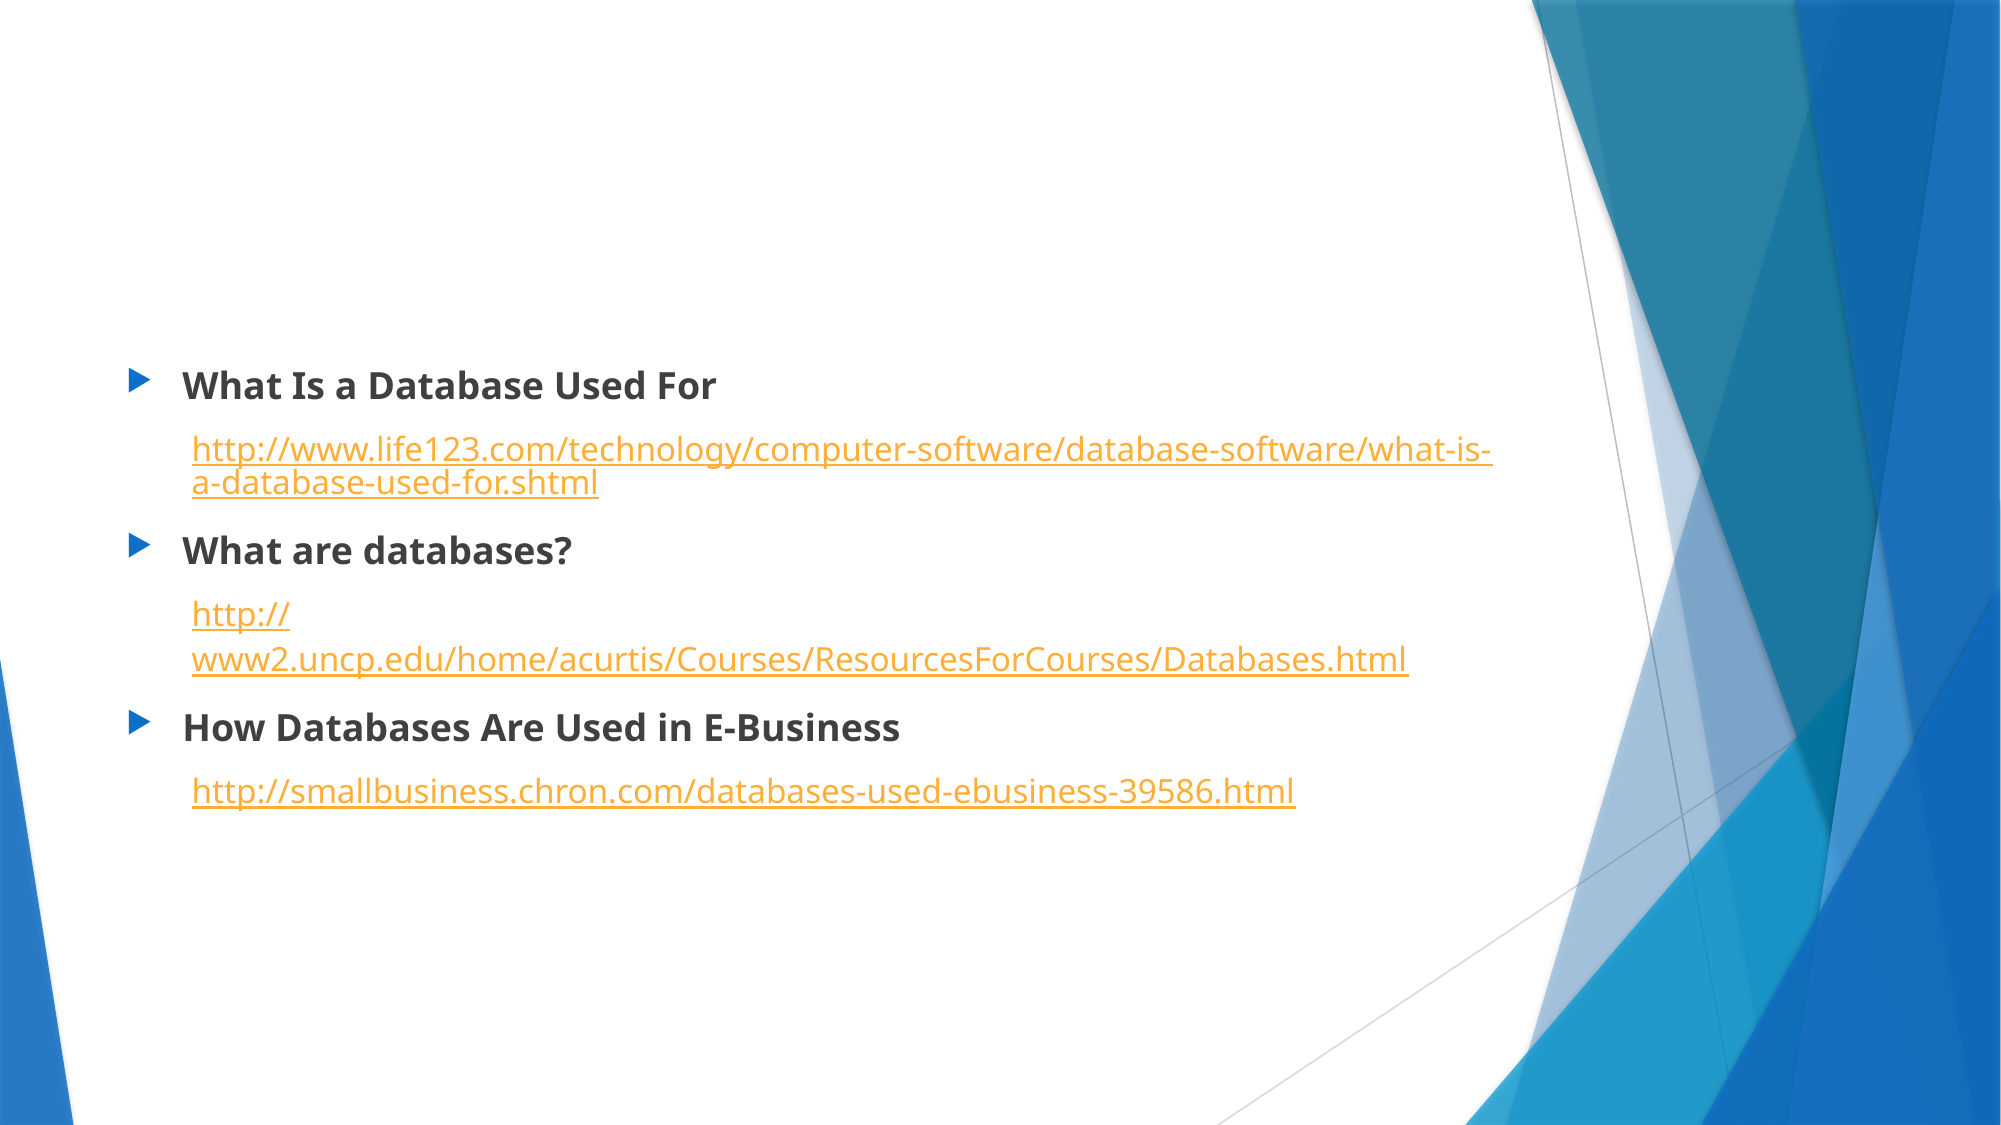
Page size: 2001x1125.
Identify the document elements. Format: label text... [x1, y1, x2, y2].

list What Is a Database Used For http://www.life123.com/technology/computer-software/database-software/what-is-a-database-used-for.shtml What are databases? http://www2.uncp.edu/home/acurtis/Courses/ResourcesForCourses/Databases.html How Databases Are Used in E-Business http://smallbusiness.chron.com/databases-used-ebusiness-39586.html [111, 354, 1522, 992]
